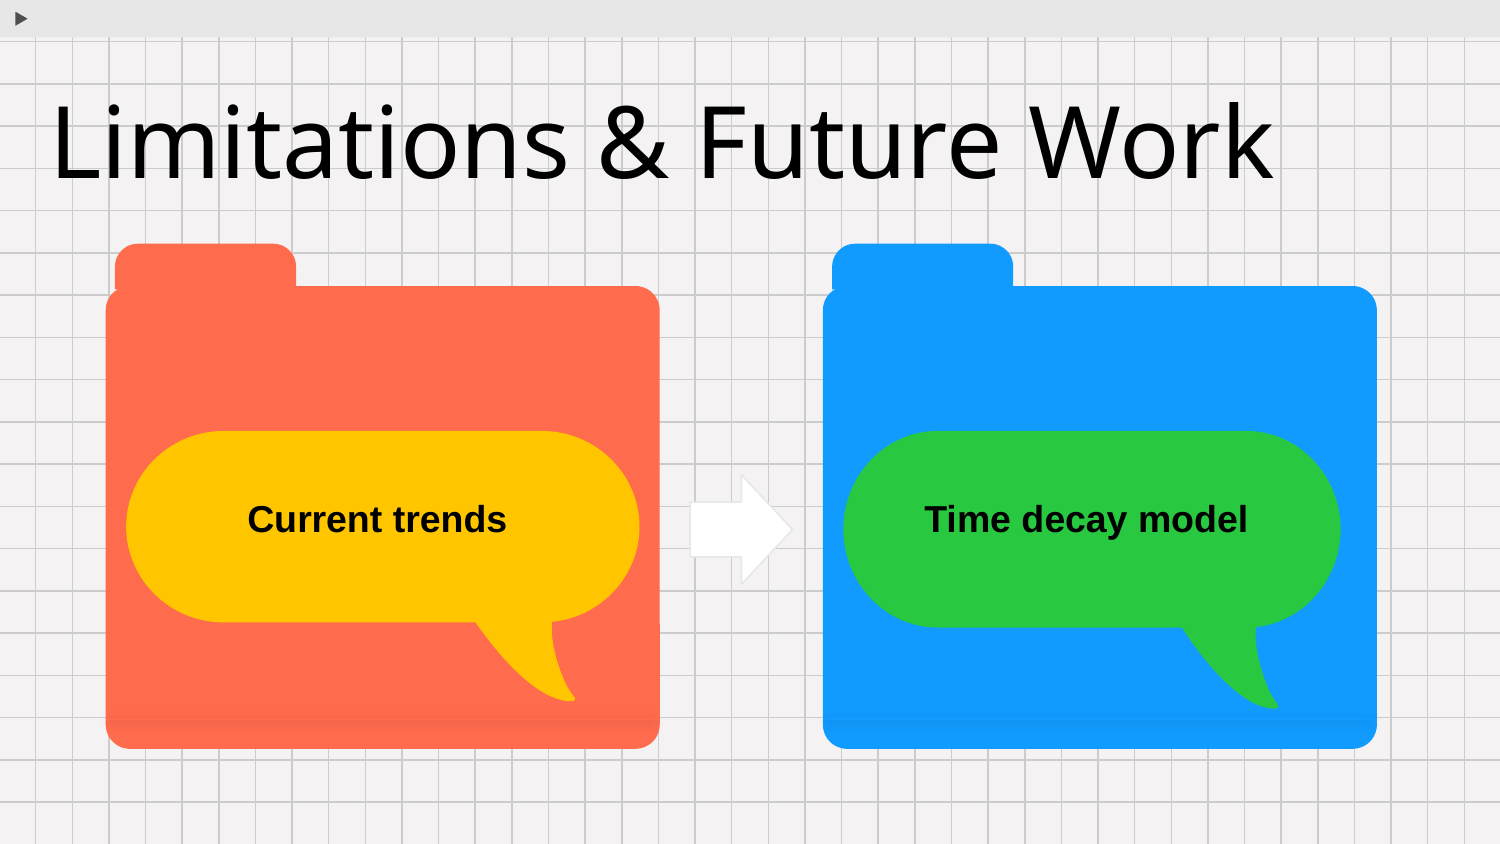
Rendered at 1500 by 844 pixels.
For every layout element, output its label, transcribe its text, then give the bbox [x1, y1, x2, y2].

title Limitations & Future Work [34, 76, 1377, 248]
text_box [105, 243, 660, 750]
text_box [822, 243, 1378, 750]
text_box [690, 474, 793, 585]
